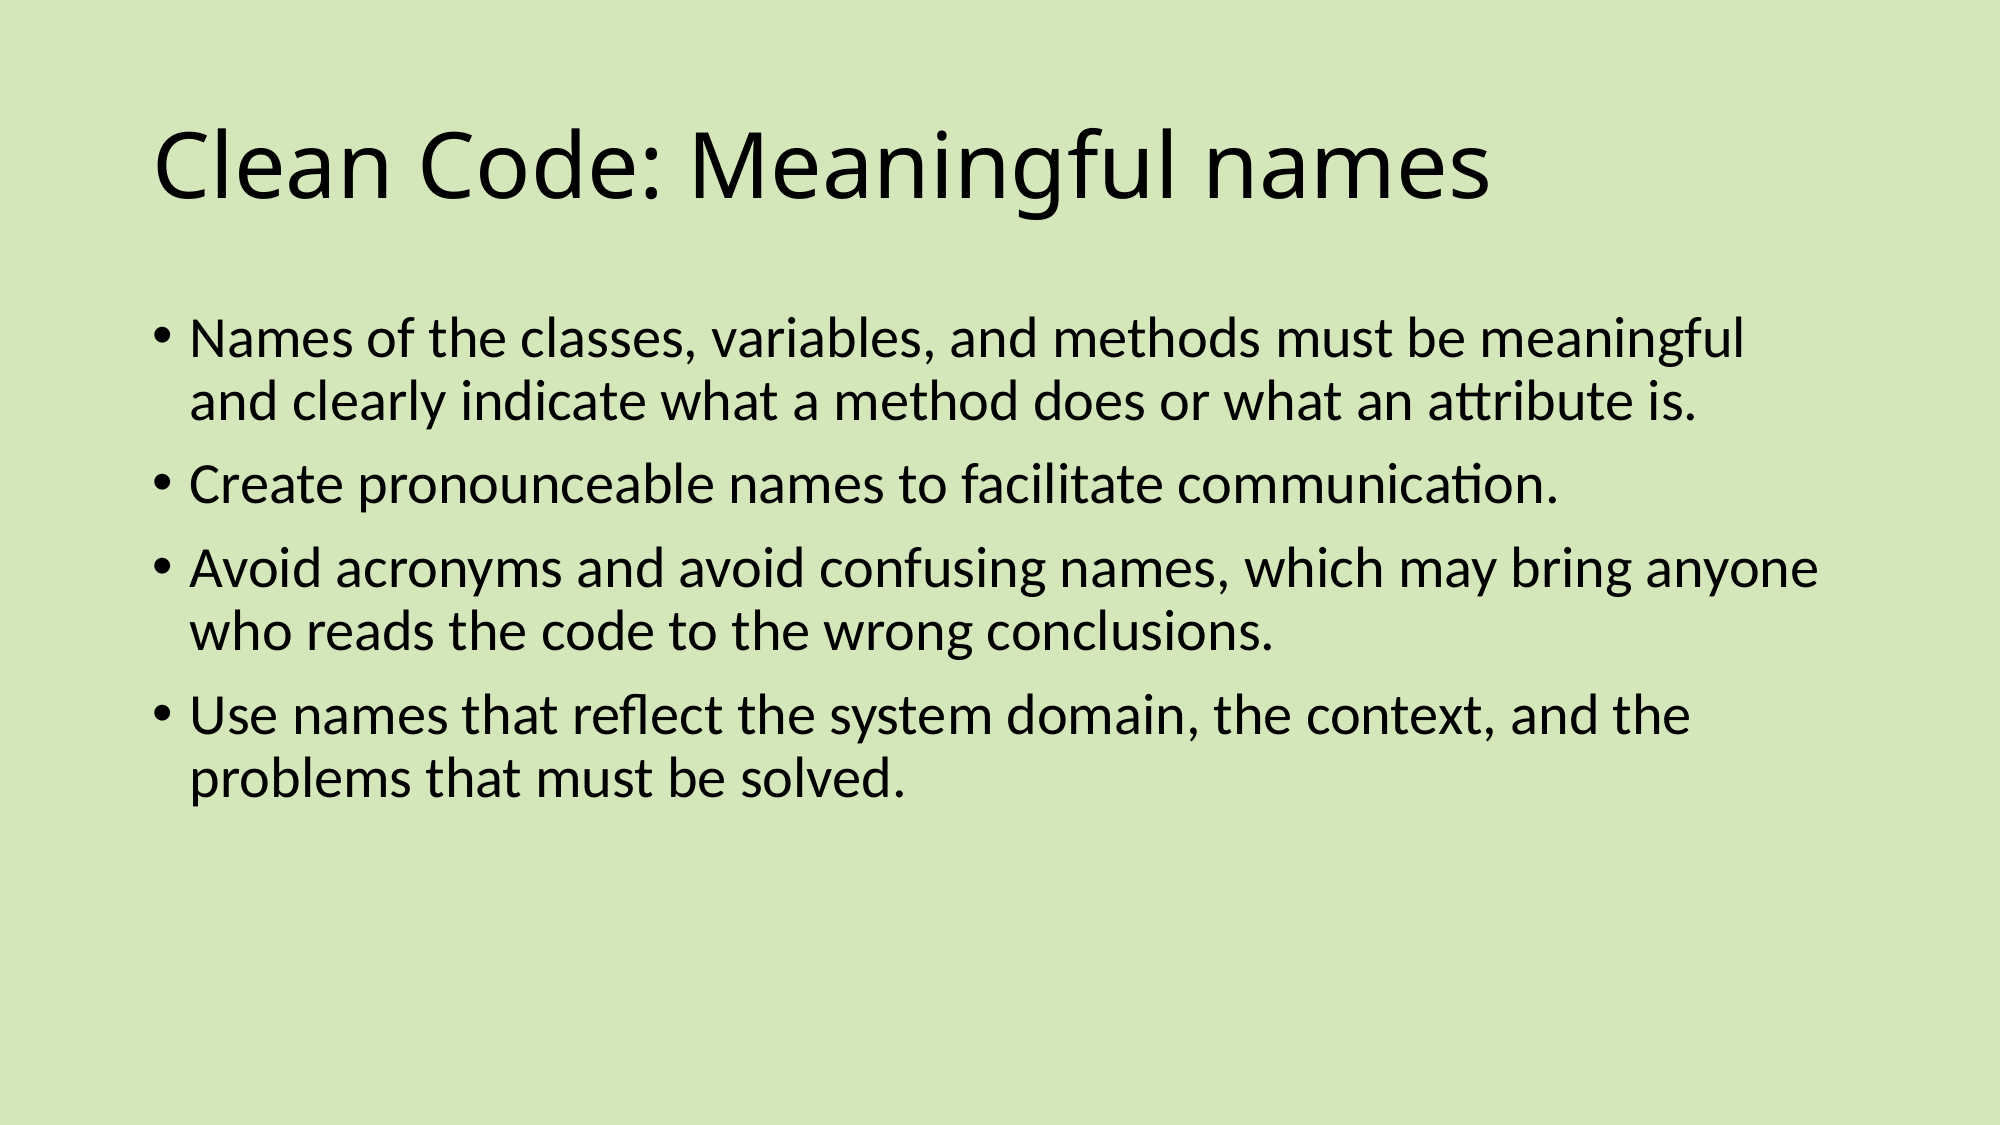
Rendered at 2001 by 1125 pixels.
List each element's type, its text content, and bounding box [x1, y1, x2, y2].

title Clean Code: Meaningful names [137, 59, 1863, 278]
list Names of the classes, variables, and methods must be meaningful and clearly indicate what a method does or what an attribute is. Create pronounceable names to facilitate communication. Avoid acronyms and avoid confusing names, which may bring anyone who reads the code to the wrong conclusions. Use names that reflect the system domain, the context, and the problems that must be solved. [137, 299, 1863, 1014]
